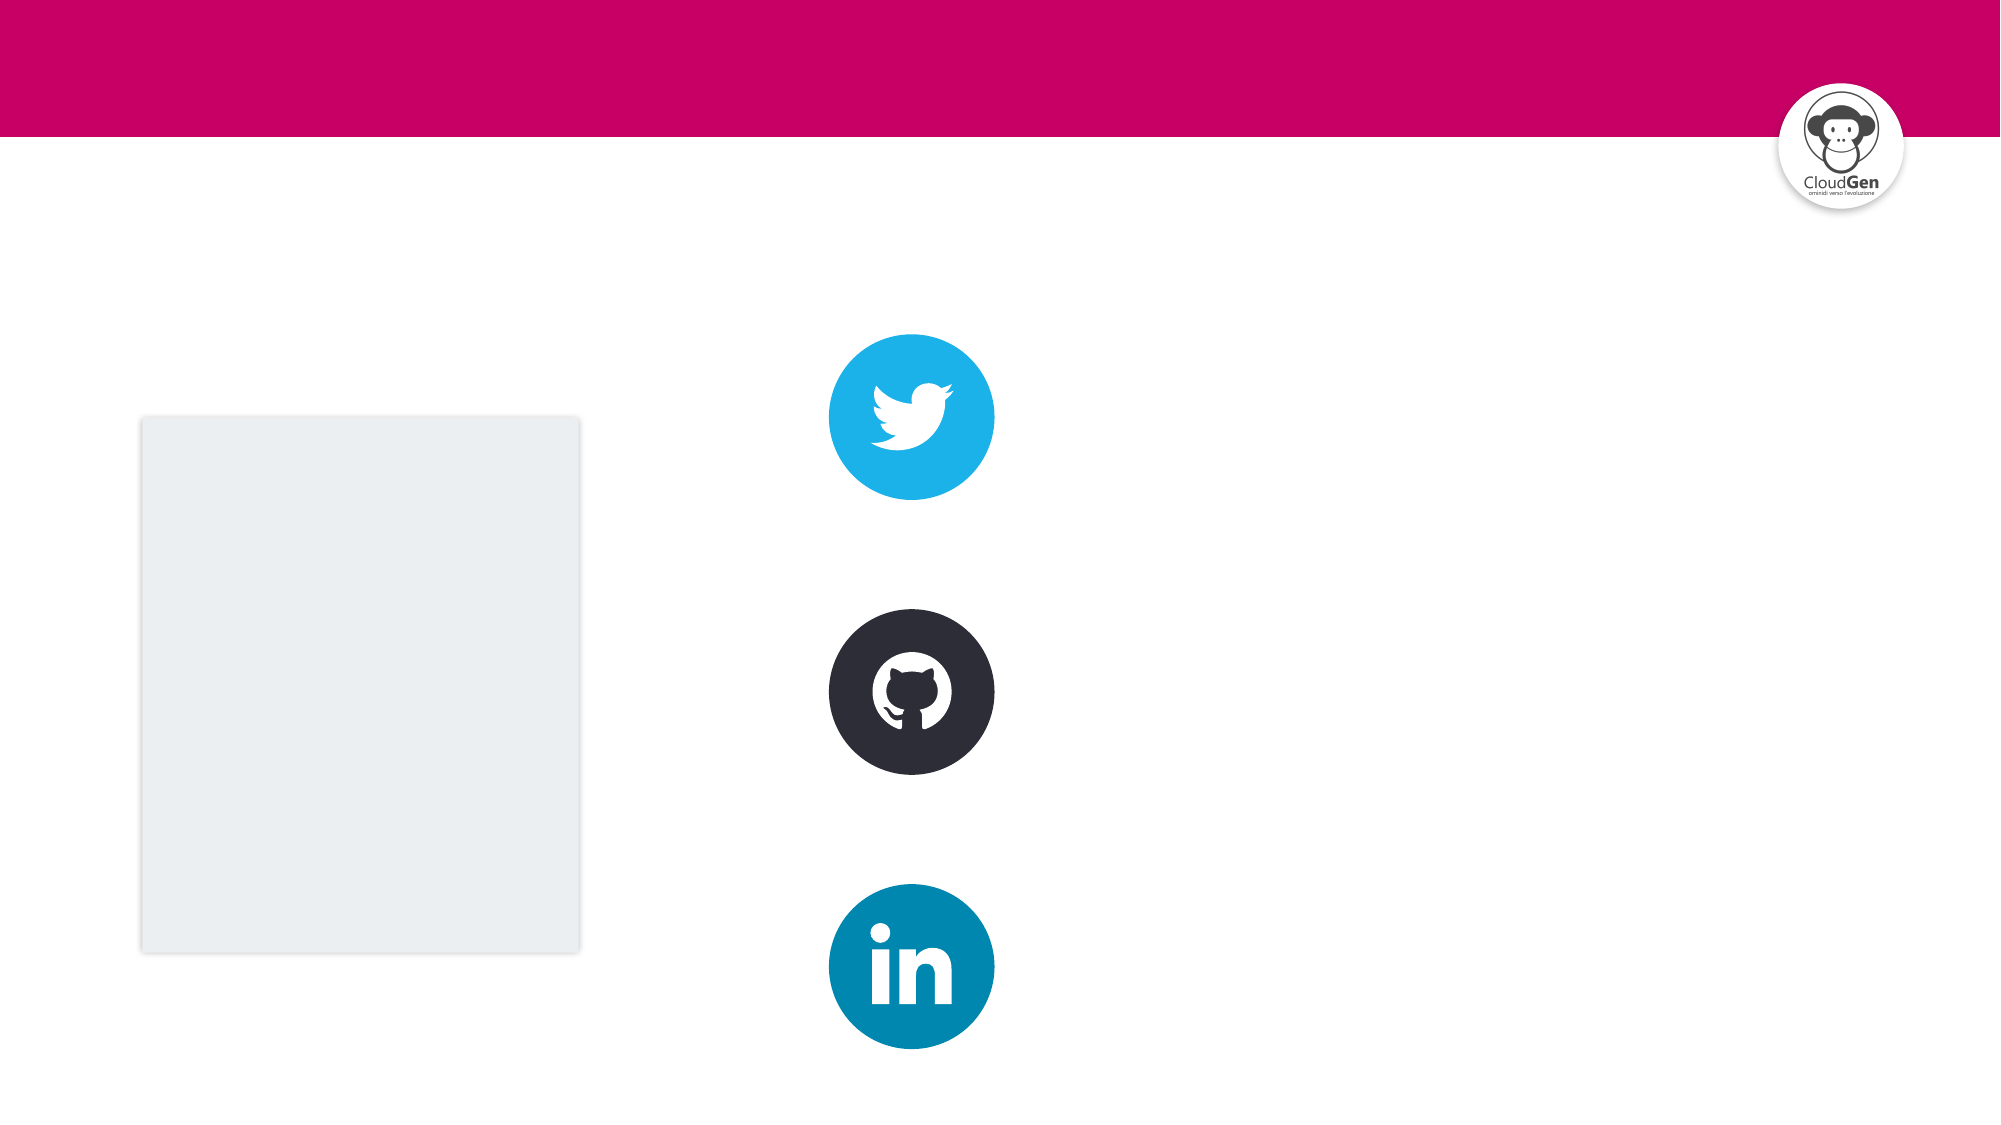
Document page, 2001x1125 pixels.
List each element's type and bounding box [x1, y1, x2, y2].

picture [1785, 86, 1897, 197]
